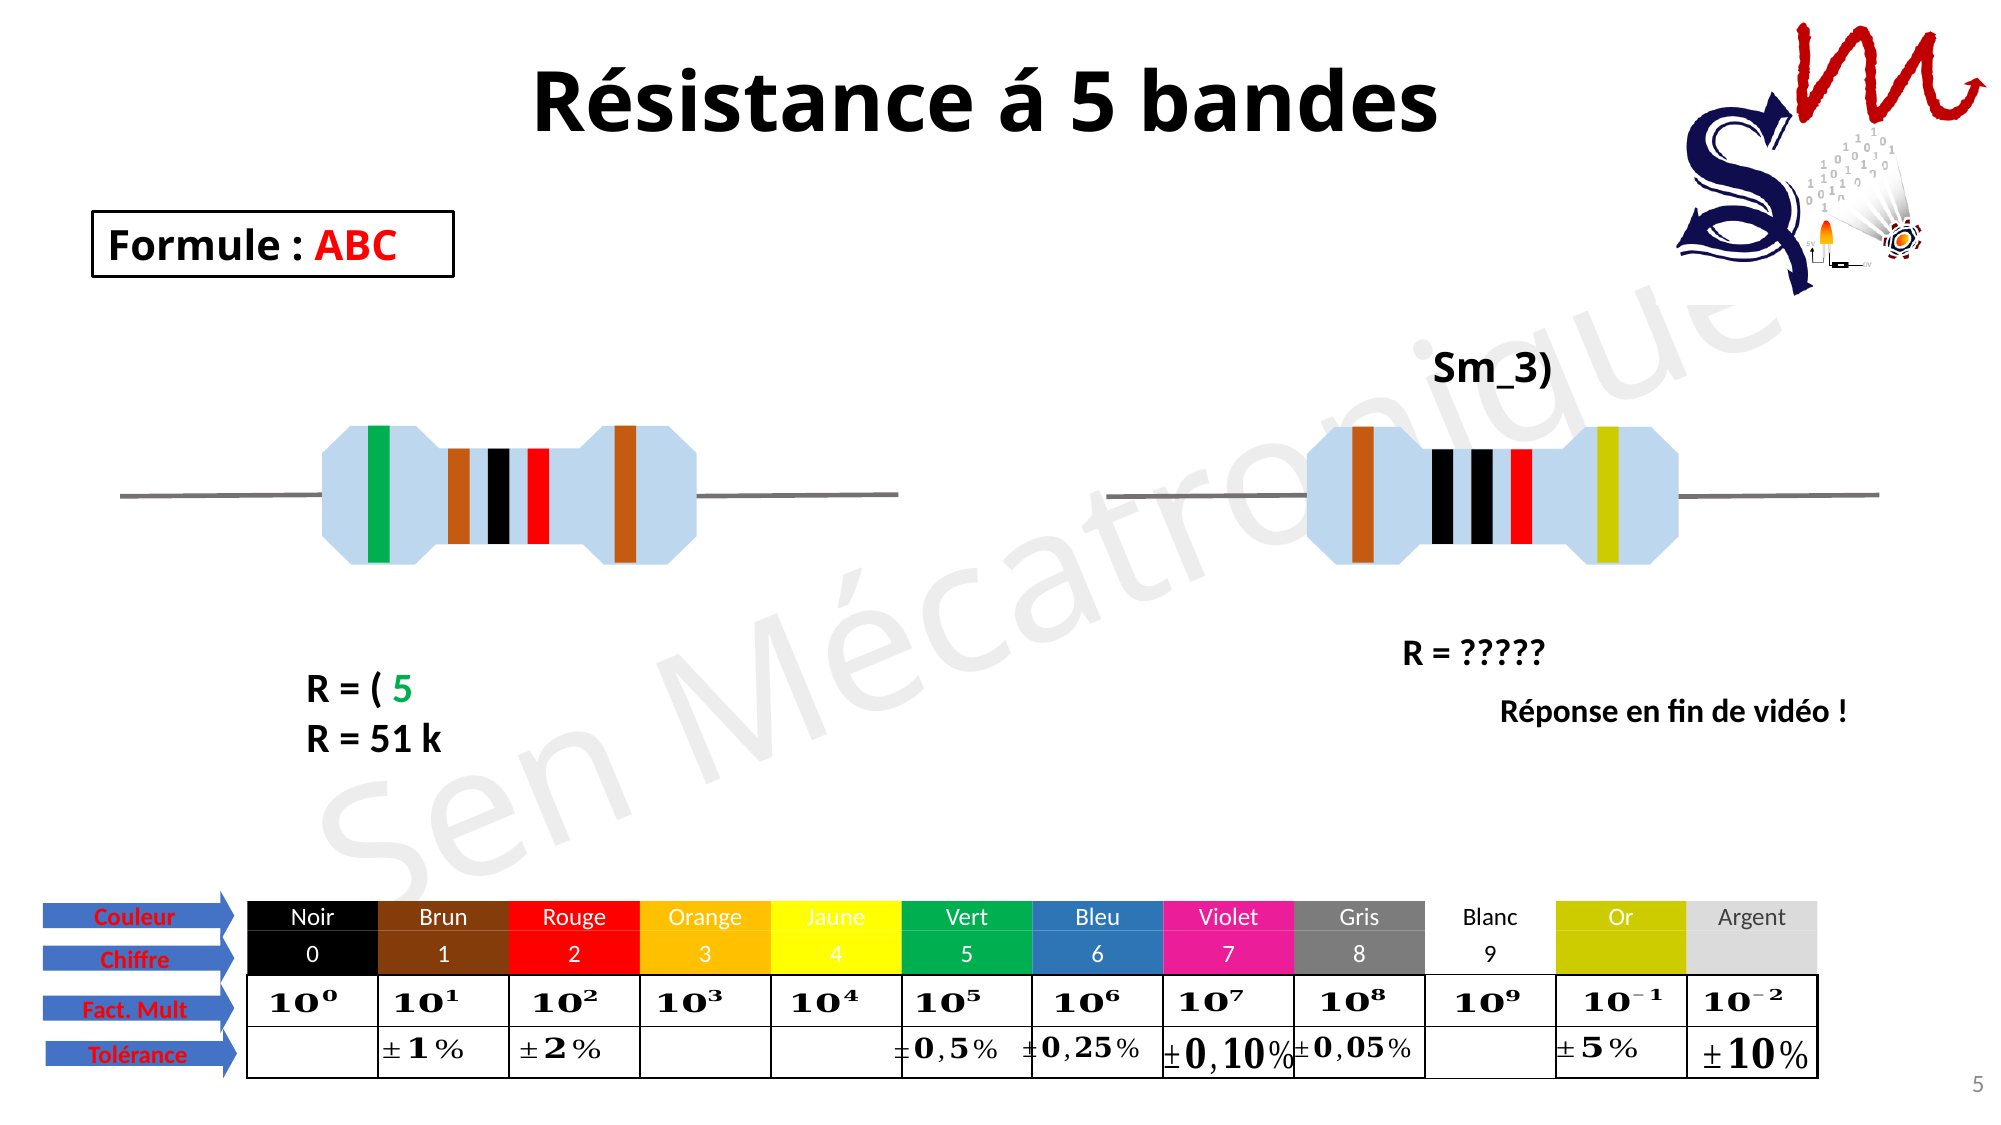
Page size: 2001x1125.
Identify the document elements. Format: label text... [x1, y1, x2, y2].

text_box Sen Mécatronique [536, 181, 1828, 648]
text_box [120, 425, 899, 564]
text_box Réponse en fin de vidéo ! [1818, 681, 2000, 737]
slide_number 5 [1549, 1052, 2000, 1113]
text_box Résistance á 5 bandes [515, 40, 1456, 156]
text_box Sm_3) [1418, 333, 1568, 399]
picture [1655, 4, 2000, 305]
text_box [1106, 426, 1880, 564]
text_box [42, 648, 1818, 1079]
